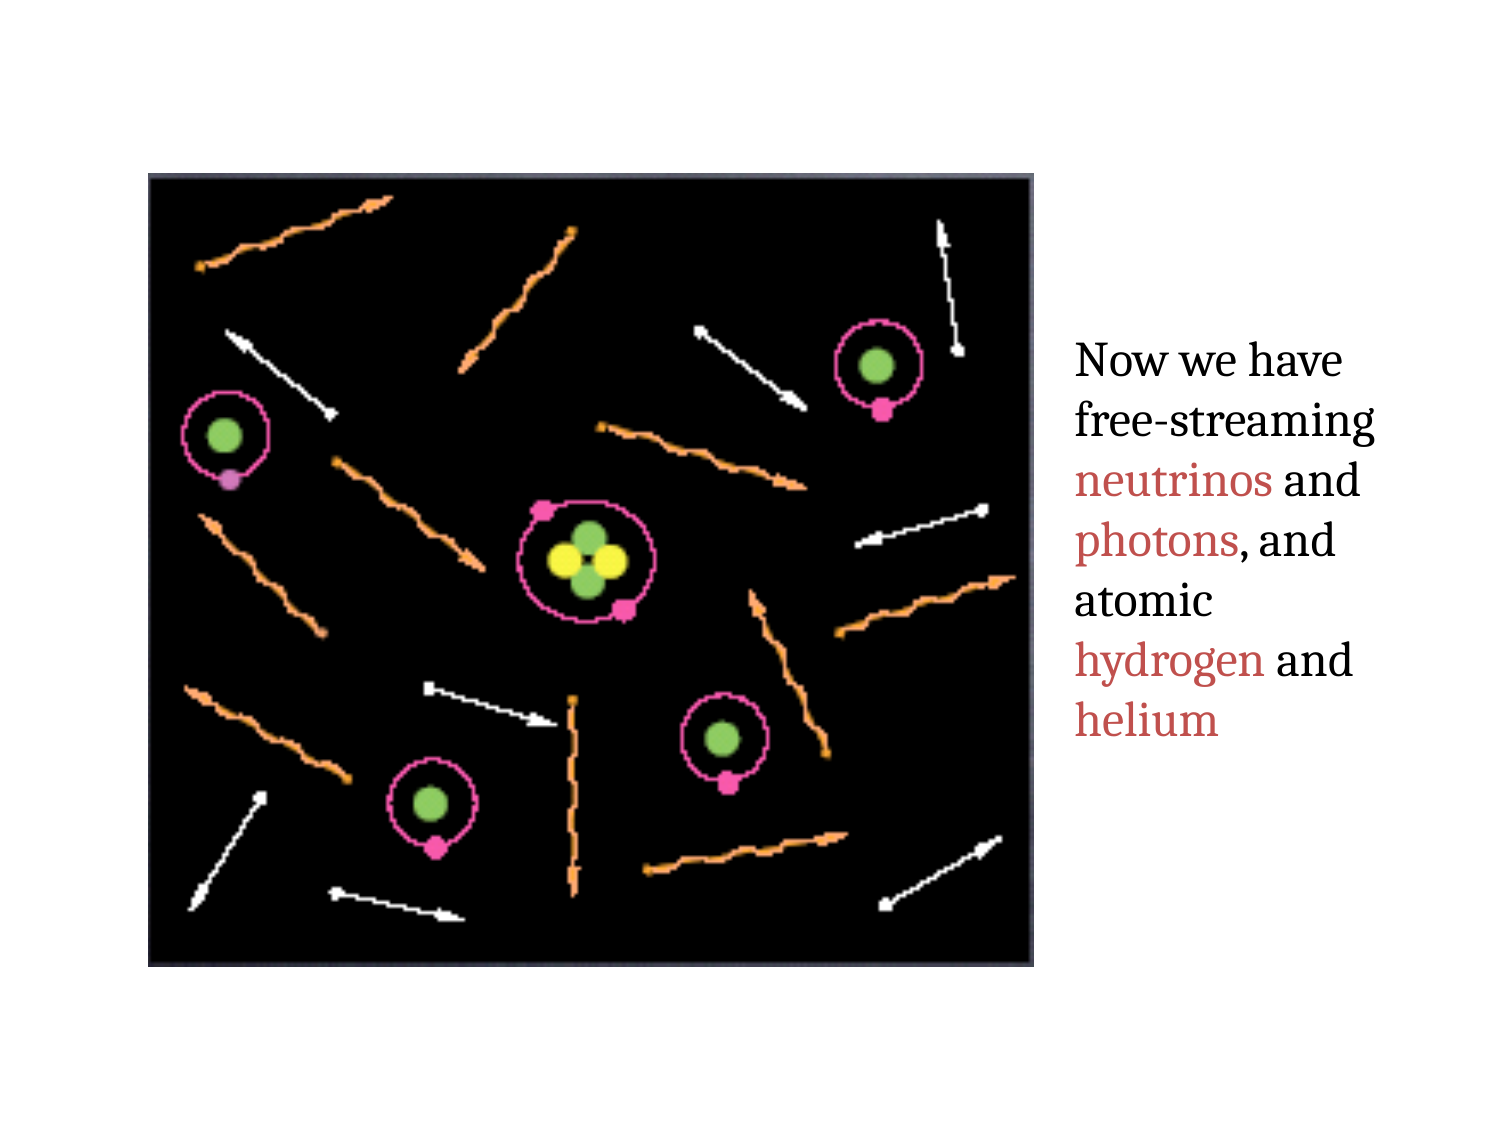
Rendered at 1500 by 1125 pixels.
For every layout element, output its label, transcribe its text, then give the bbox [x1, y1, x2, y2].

text_box Now we have free-streaming neutrinos and photons, and atomic hydrogen and helium [1059, 319, 1424, 754]
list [148, 172, 1034, 967]
